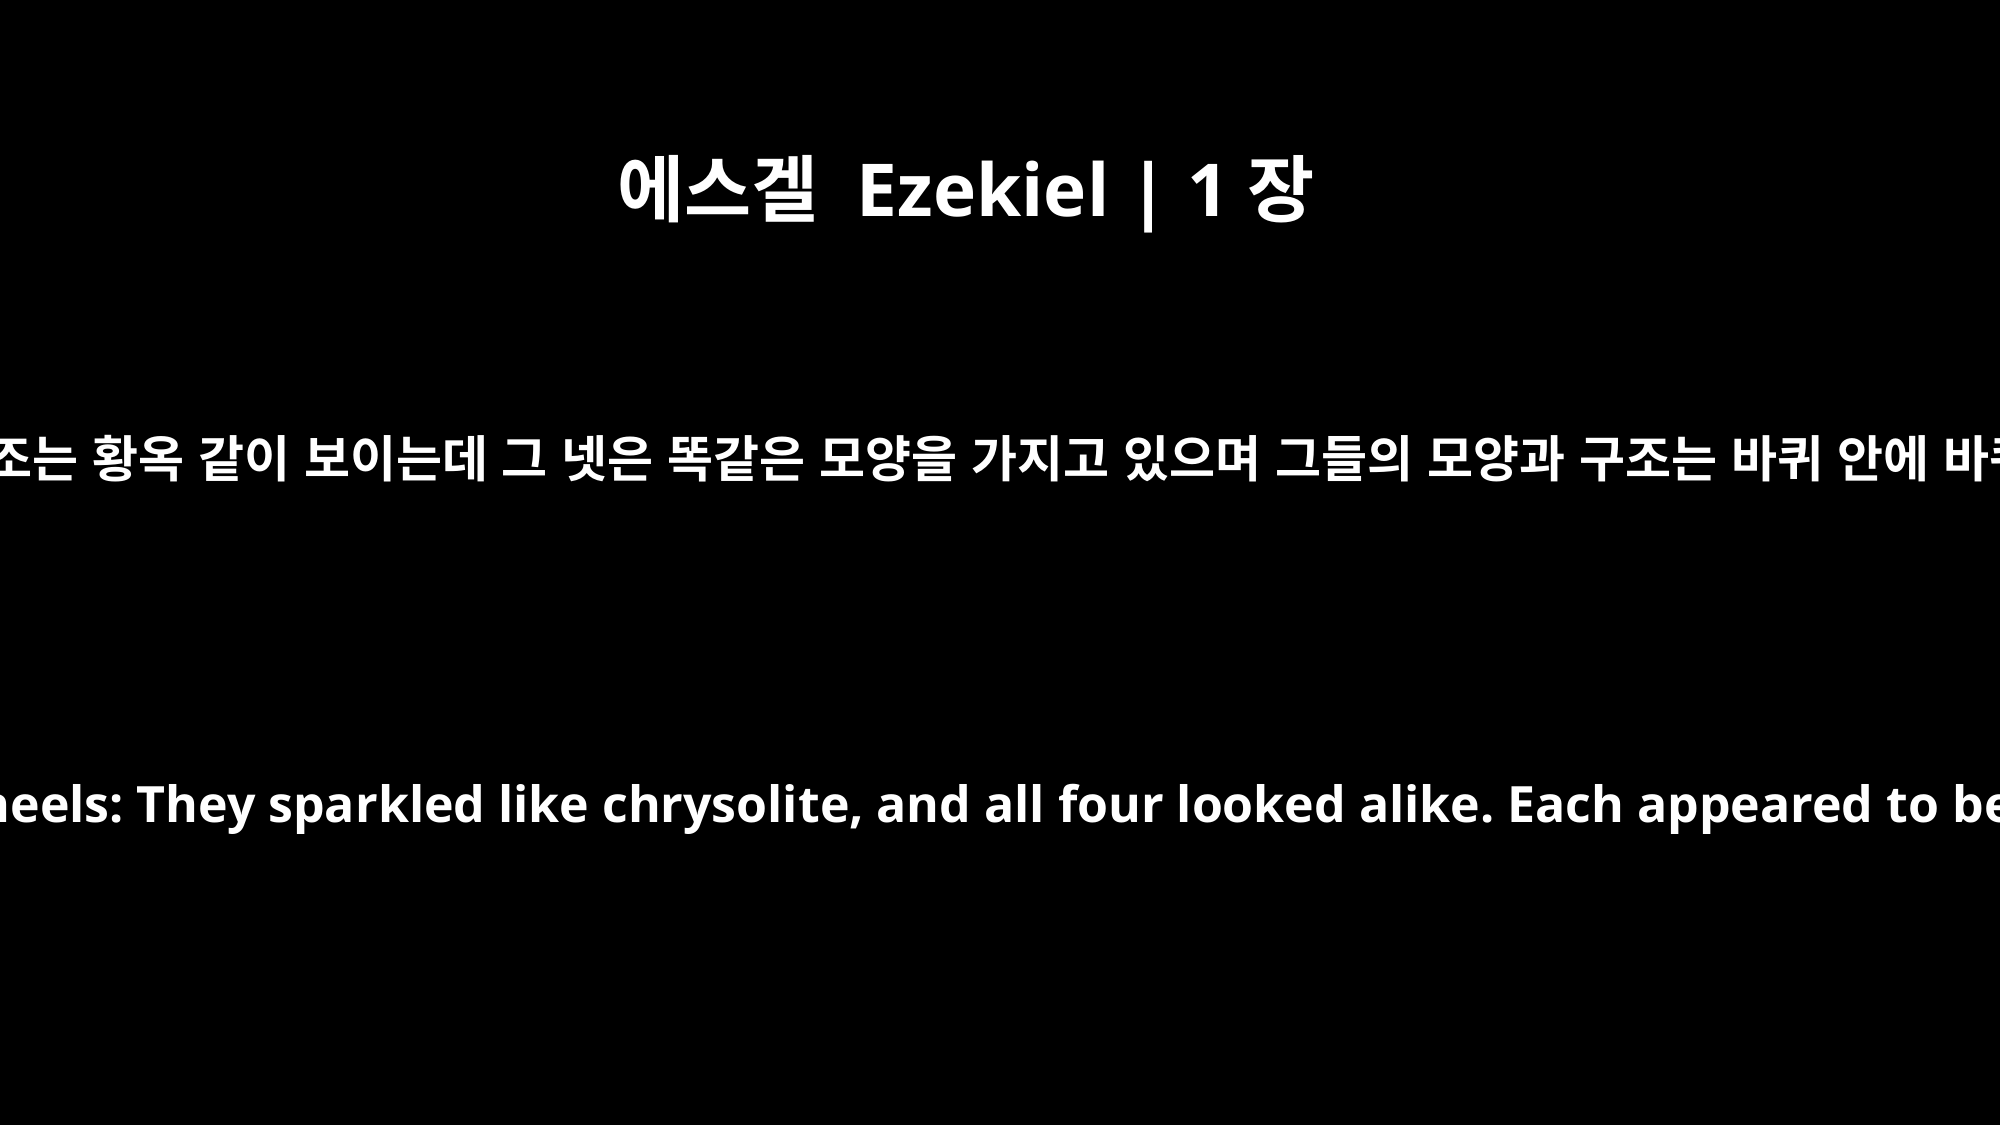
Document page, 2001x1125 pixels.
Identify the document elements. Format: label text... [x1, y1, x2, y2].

text_box This was the appearance and structure of the wheels: They sparkled like chrysolite, and all four looked alike. Each appeared to be made like a wheel intersecting a wheel. [0, 764, 2000, 840]
text_box 에스겔 Ezekiel | 1장 [602, 136, 1330, 239]
text_box 16 그 바퀴의 모양과 그 구조는 황옥 같이 보이는데 그 넷은 똑같은 모양을 가지고 있으며 그들의 모양과 구조는 바퀴 안에 바퀴가 있는 것 같으며 [0, 359, 2000, 495]
